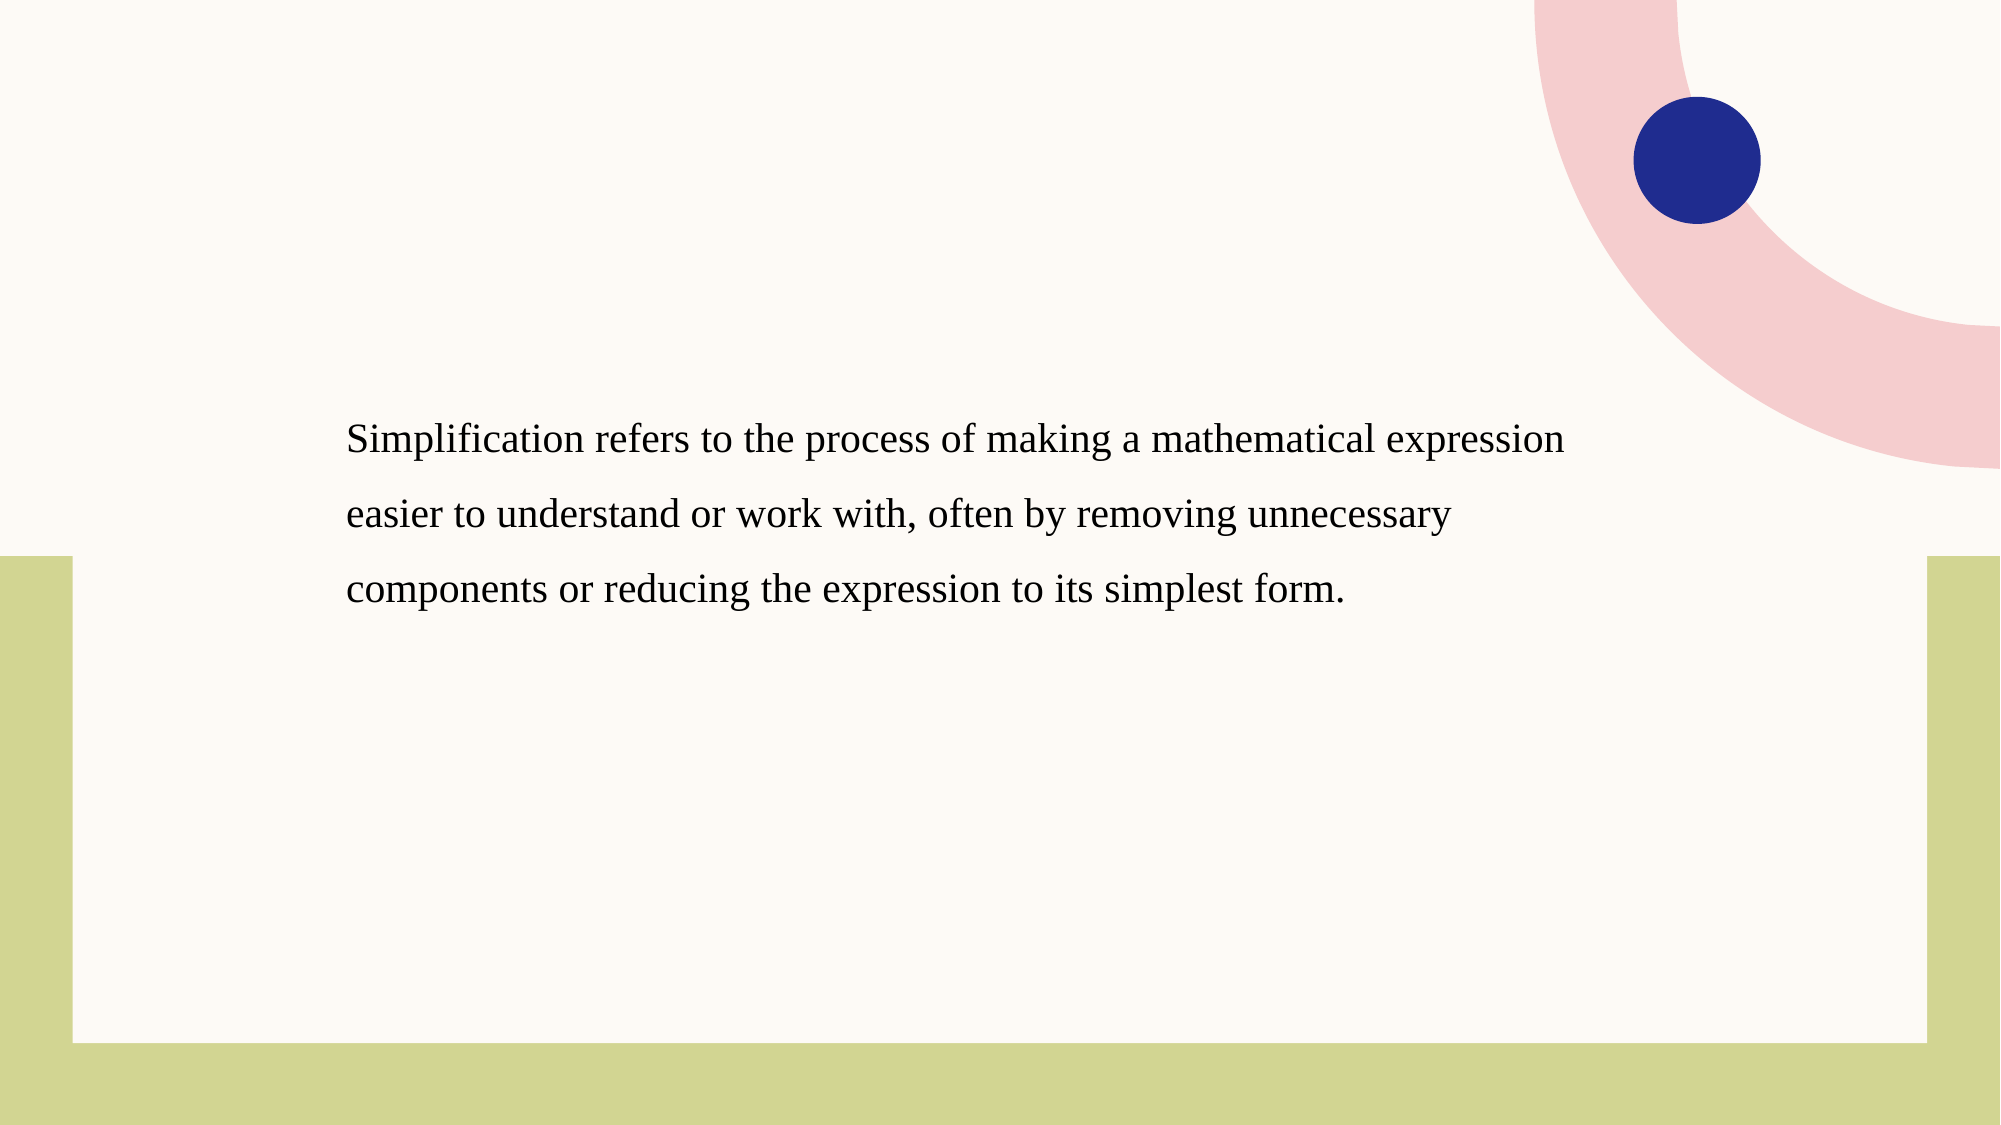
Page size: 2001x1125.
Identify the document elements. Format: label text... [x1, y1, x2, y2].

text_box Simplification refers to the process of making a mathematical expression easier to understand or work with, often by removing unnecessary components or reducing the expression to its simplest form. [331, 378, 1669, 619]
